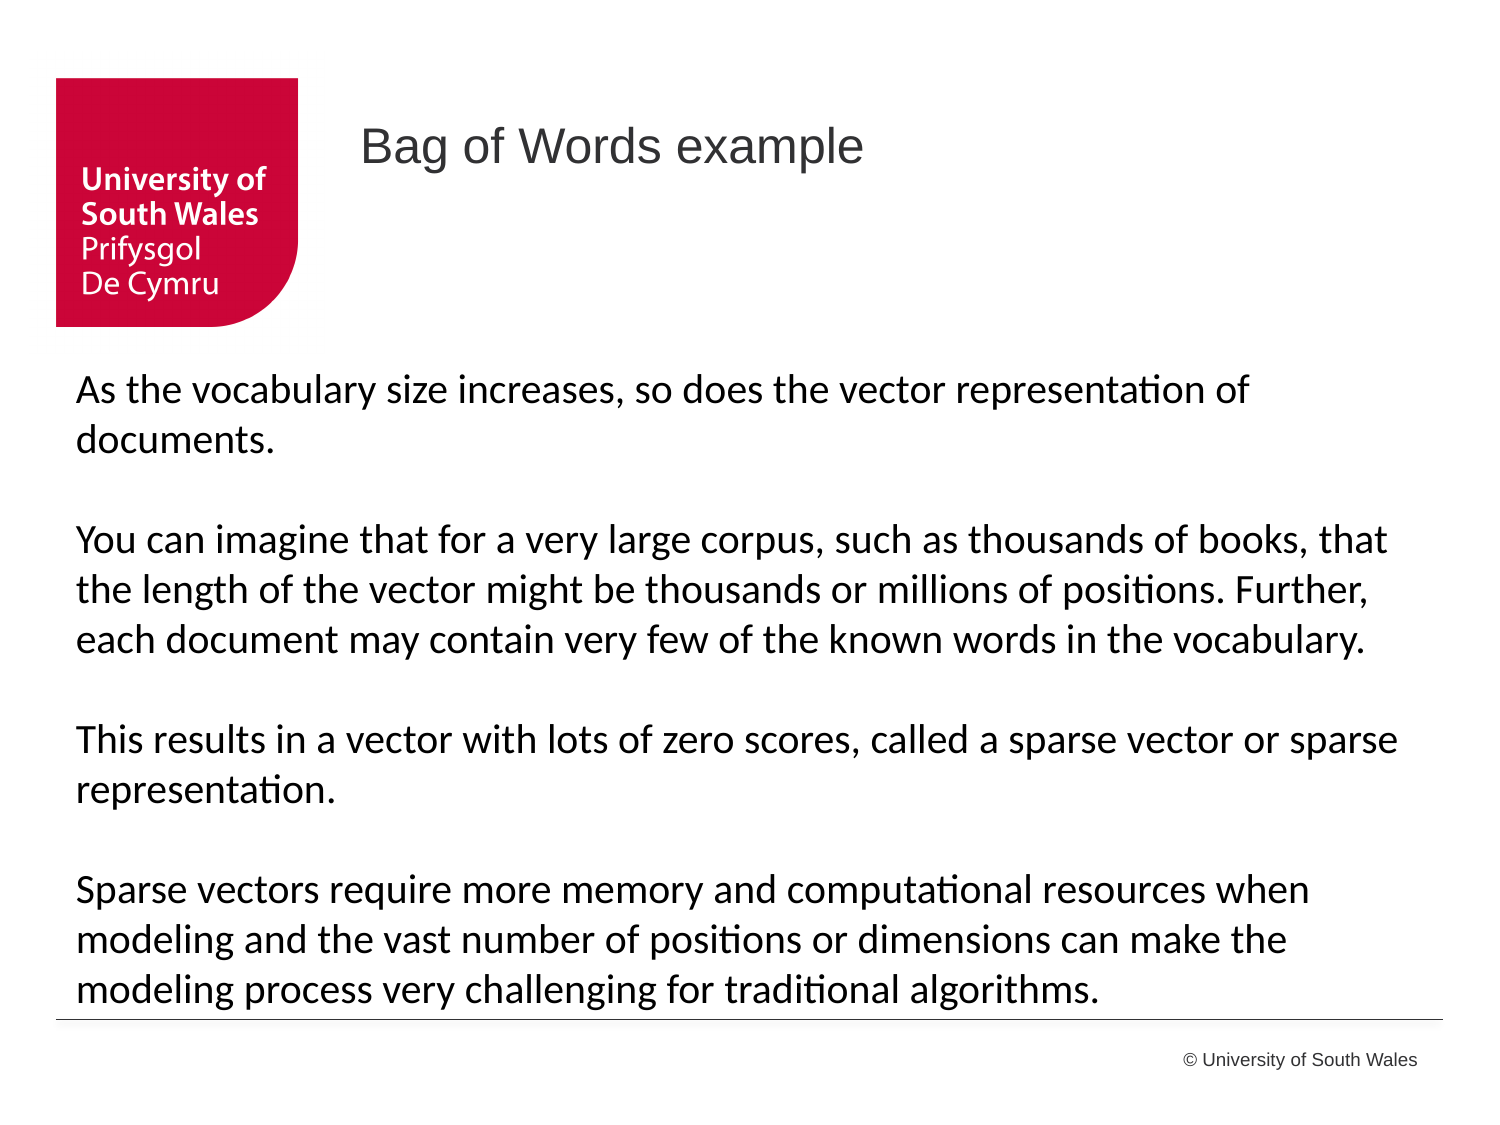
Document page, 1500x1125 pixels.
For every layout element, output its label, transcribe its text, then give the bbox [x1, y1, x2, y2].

text_box As the vocabulary size increases, so does the vector representation of documents. You can imagine that for a very large corpus, such as thousands of books, that the length of the vector might be thousands or millions of positions. Further, each document may contain very few of the known words in the vocabulary. This results in a vector with lots of zero scores, called a sparse vector or sparse representation. Sparse vectors require more memory and computational resources when modeling and the vast number of positions or dimensions can make the modeling process very challenging for traditional algorithms. [61, 353, 1438, 1018]
text_box © University of South Wales [1168, 1040, 1433, 1078]
picture [28, 51, 325, 355]
text_box Bag of Words example [345, 106, 1345, 242]
